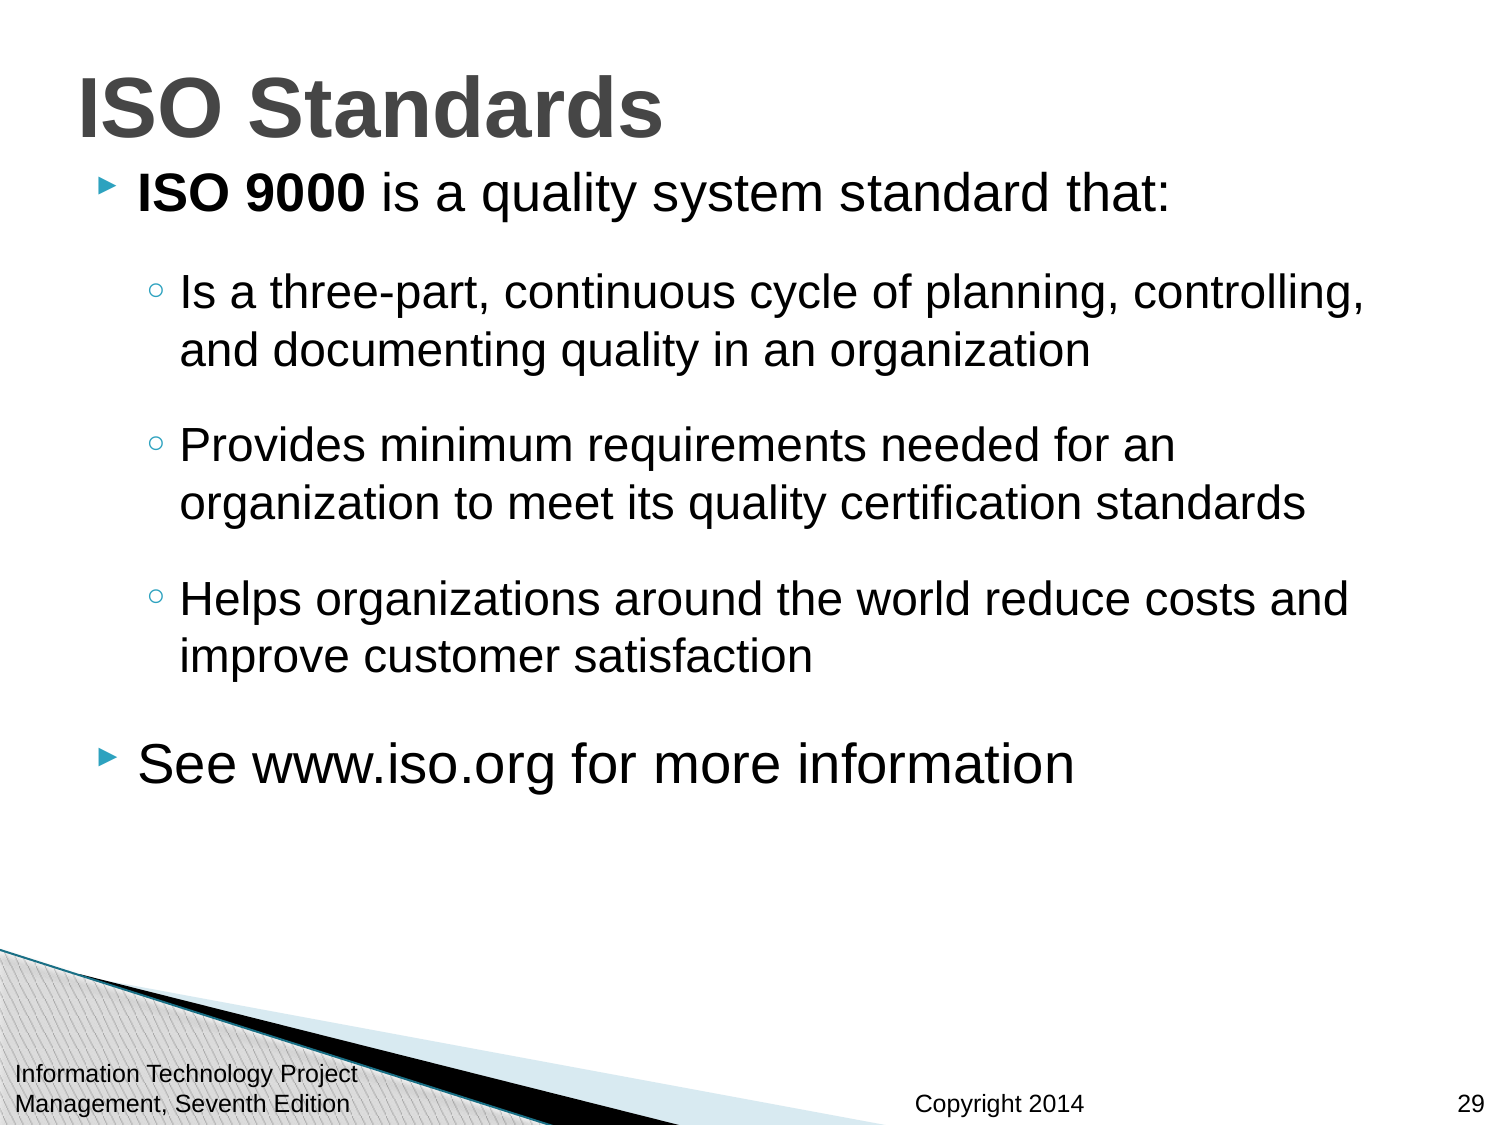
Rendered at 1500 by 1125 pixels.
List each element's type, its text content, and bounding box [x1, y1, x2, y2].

title ISO Standards [62, 45, 1425, 163]
footer Information Technology Project Management, Seventh Edition [0, 1065, 425, 1125]
list ISO 9000 is a quality system standard that: Is a three-part, continuous cycle of planning, controlling, and documenting quality in an organization Provides minimum requirements needed for an organization to meet its quality certification standards Helps organizations around the world reduce costs and improve customer satisfaction See www.iso.org for more information [62, 149, 1451, 1038]
slide_number 29 [1408, 1065, 1500, 1125]
